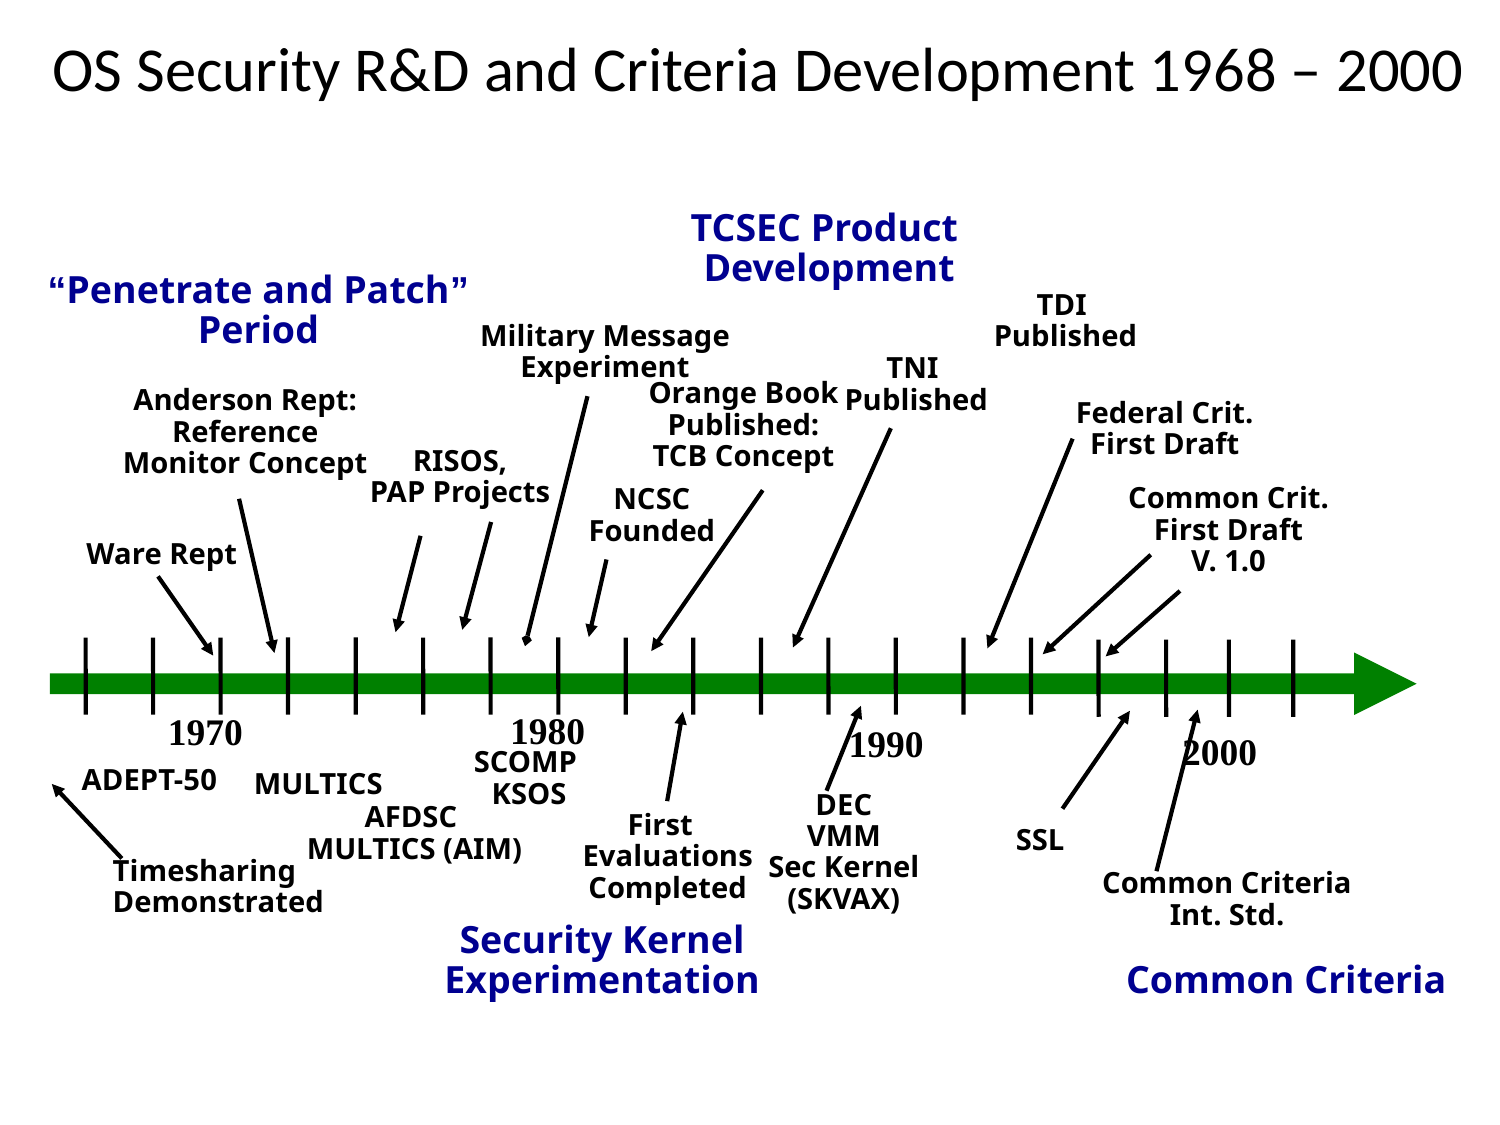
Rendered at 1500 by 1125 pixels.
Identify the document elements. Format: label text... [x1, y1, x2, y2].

text_box Federal Crit. First Draft [1069, 398, 1254, 462]
text_box NCSC Founded [582, 484, 716, 548]
text_box Orange Book Published: TCB Concept [642, 378, 839, 473]
title OS Security R&D and Criteria Development 1968 – 2000 [40, 35, 1475, 188]
text_box “Penetrate and Patch” Period [41, 271, 470, 353]
text_box [392, 535, 421, 633]
text_box Common Crit. First Draft V. 1.0 [1121, 483, 1330, 578]
text_box [585, 559, 607, 635]
text_box DEC VMM Sec Kernel (SKVAX) [761, 792, 920, 916]
text_box Common Criteria Int. Std. [1095, 868, 1353, 932]
text_box TNI Published [838, 353, 989, 417]
text_box TDI Published [987, 290, 1138, 354]
text_box MULTICS [247, 792, 383, 802]
text_box ADEPT-50 [75, 765, 218, 798]
text_box SSL [1009, 825, 1065, 857]
text_box SCOMP KSOS [467, 792, 577, 811]
text_box [459, 521, 492, 630]
text_box Anderson Rept: Reference Monitor Concept [116, 385, 368, 480]
text_box Common Criteria [1119, 960, 1447, 1002]
text_box TCSEC Product Development [684, 208, 968, 290]
text_box First Evaluations Completed [576, 810, 753, 905]
text_box RISOS, PAP Projects [363, 446, 551, 510]
text_box AFDSC MULTICS (AIM) [300, 802, 523, 866]
text_box Ware Rept [80, 539, 238, 572]
text_box [51, 783, 122, 859]
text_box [49, 637, 1417, 718]
text_box Security Kernel Experimentation [400, 921, 799, 1009]
text_box Military Message Experiment [437, 321, 767, 390]
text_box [160, 725, 1259, 784]
text_box Timesharing Demonstrated [106, 856, 324, 920]
